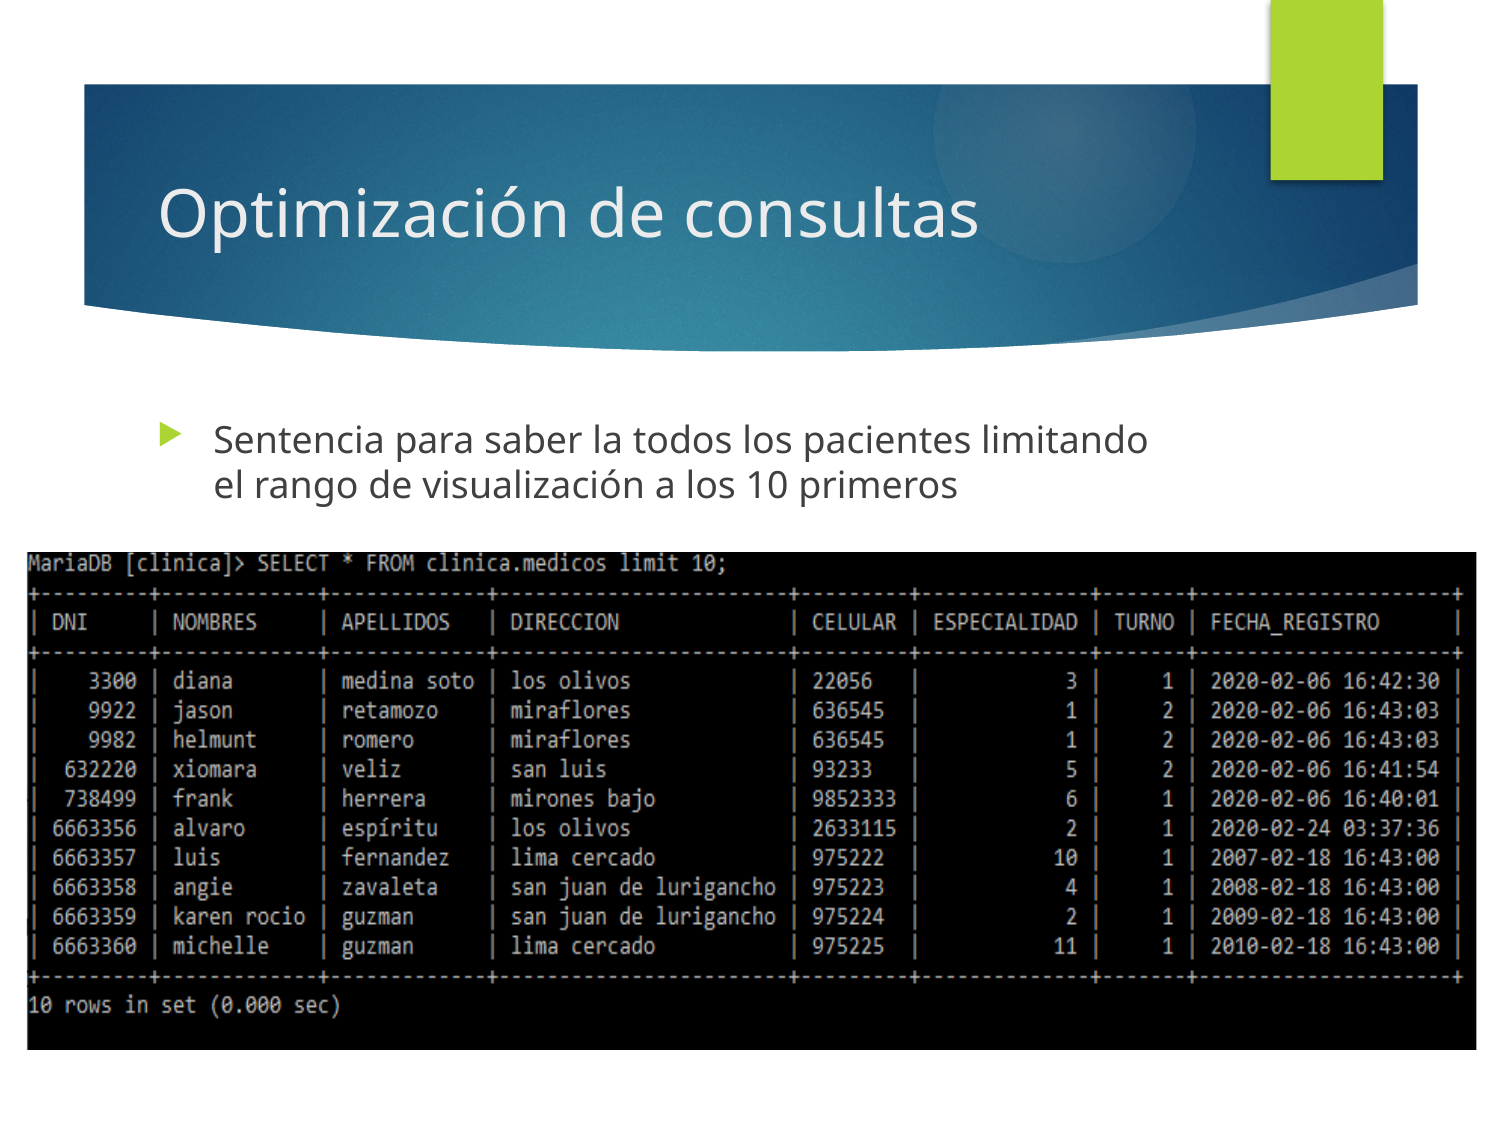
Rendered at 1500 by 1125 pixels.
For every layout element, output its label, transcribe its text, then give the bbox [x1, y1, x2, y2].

title Optimización de consultas [142, 152, 1183, 269]
list Sentencia para saber la todos los pacientes limitando el rango de visualización a los 10 primeros [142, 408, 1183, 550]
picture [26, 552, 1477, 1051]
